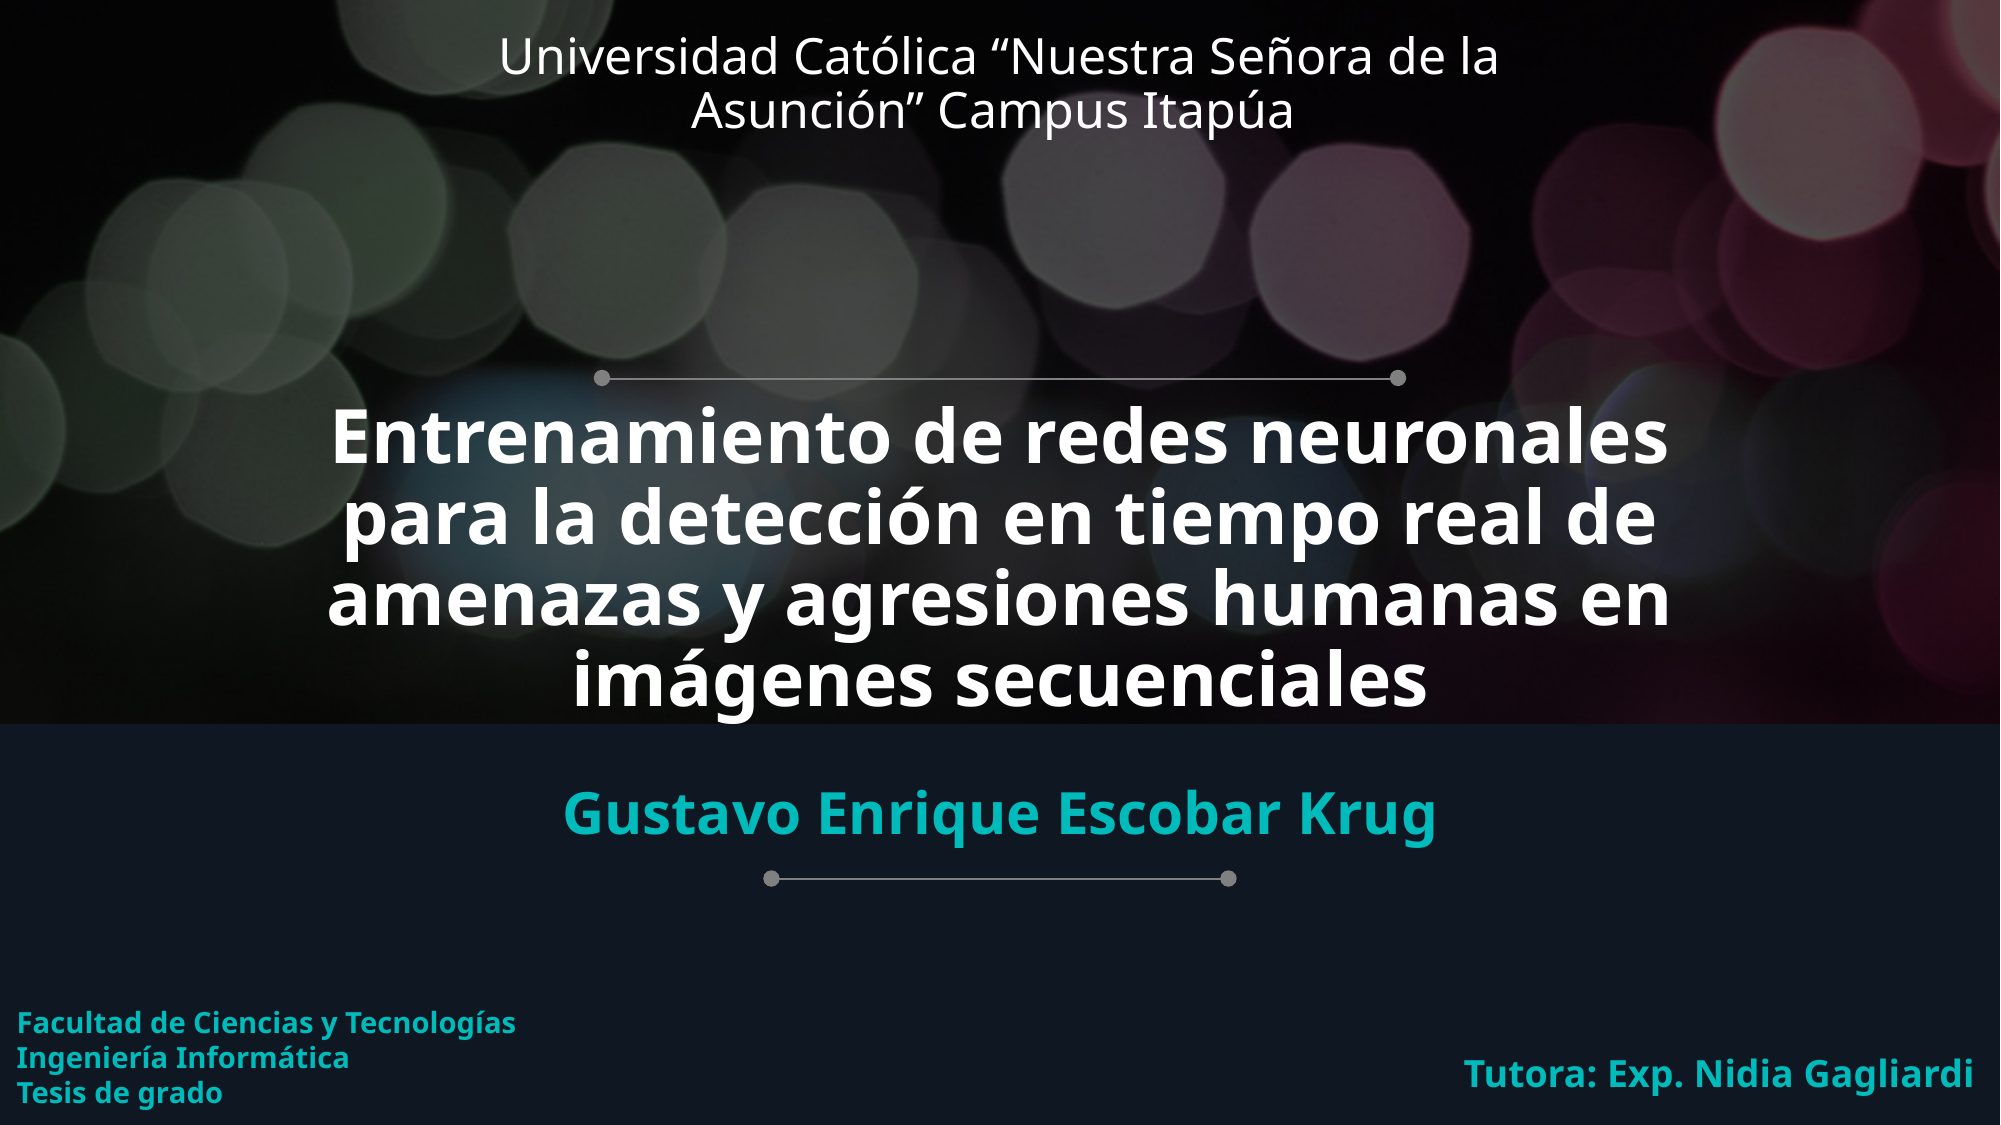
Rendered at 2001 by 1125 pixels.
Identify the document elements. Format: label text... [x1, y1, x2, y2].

text_box Facultad de Ciencias y Tecnologías Ingeniería Informática Tesis de grado [16, 1004, 605, 1114]
picture [0, 0, 2000, 724]
picture [608, 380, 1392, 385]
text_box Tutora: Exp. Nidia Gagliardi [1387, 1049, 1975, 1114]
subtitle Gustavo Enrique Escobar Krug [249, 776, 1750, 853]
text_box Universidad Católica “Nuestra Señora de la Asunción” Campus Itapúa [410, 23, 1590, 171]
title Entrenamiento de redes neuronales para la detección en tiempo real de amenazas y agresiones humanas en imágenes secuenciales [249, 385, 1750, 731]
